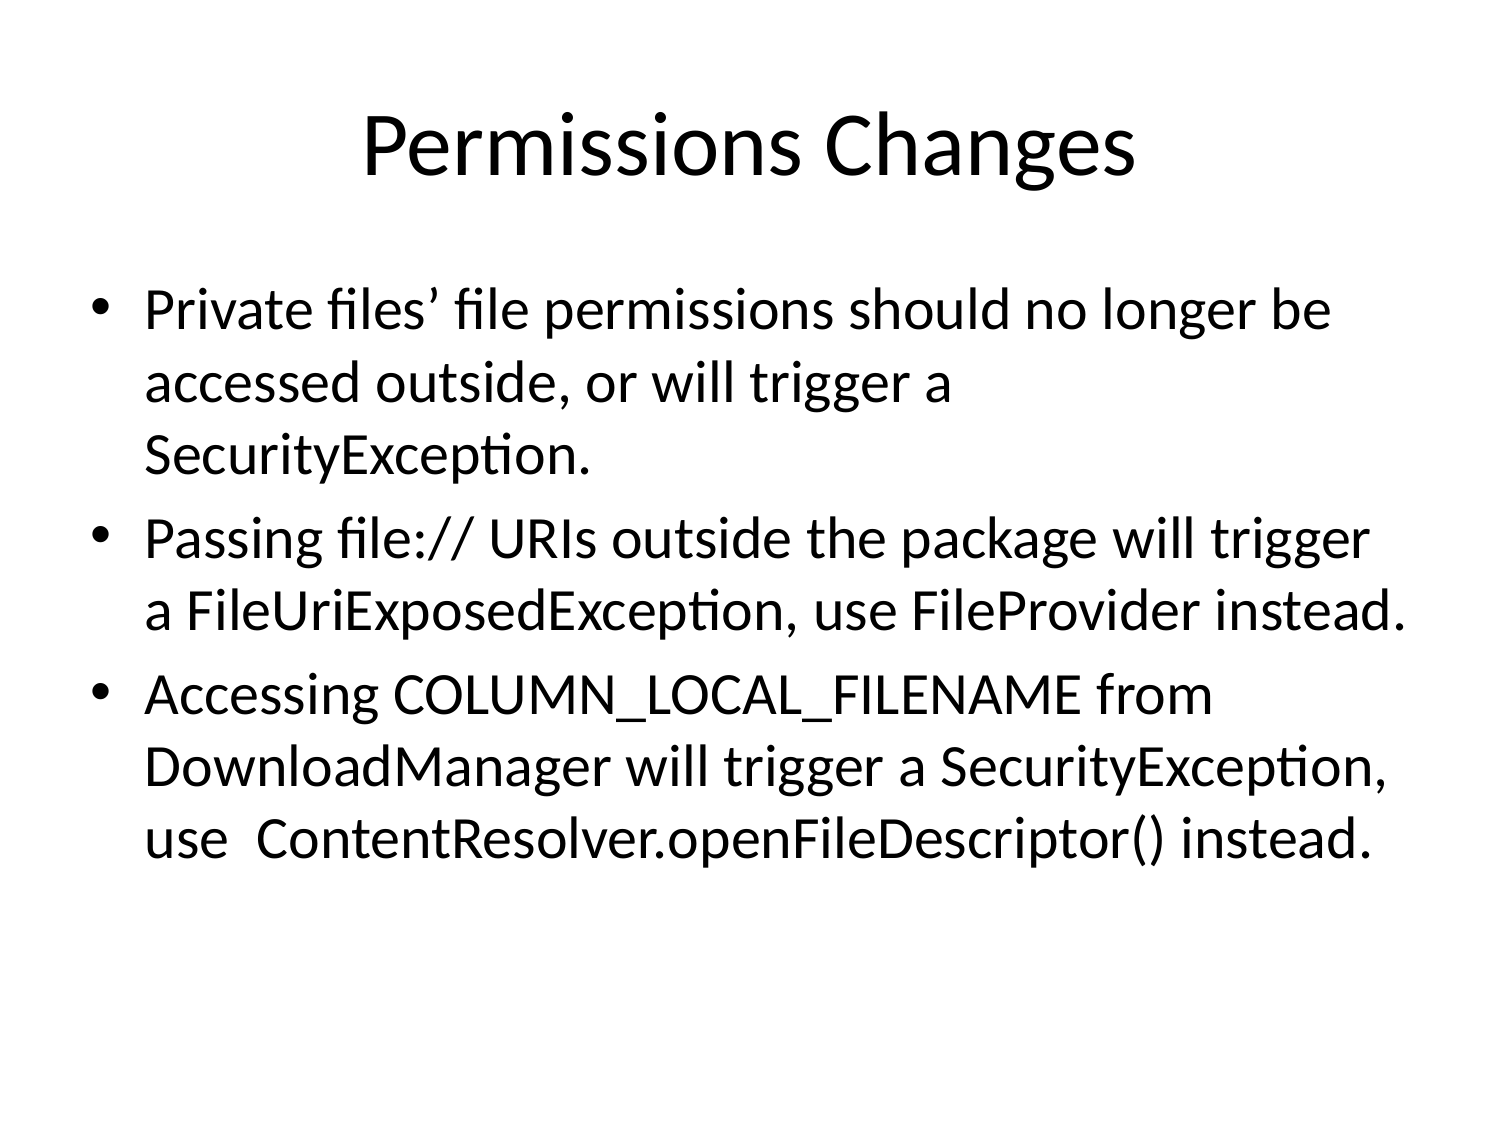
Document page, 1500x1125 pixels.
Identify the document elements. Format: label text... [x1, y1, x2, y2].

list Private files’ file permissions should no longer be accessed outside, or will trigger a SecurityException. Passing file:// URIs outside the package will trigger a FileUriExposedException, use FileProvider instead. Accessing COLUMN_LOCAL_FILENAME from DownloadManager will trigger a SecurityException, use ContentResolver.openFileDescriptor() instead. [75, 262, 1425, 1005]
title Permissions Changes [75, 45, 1425, 233]
